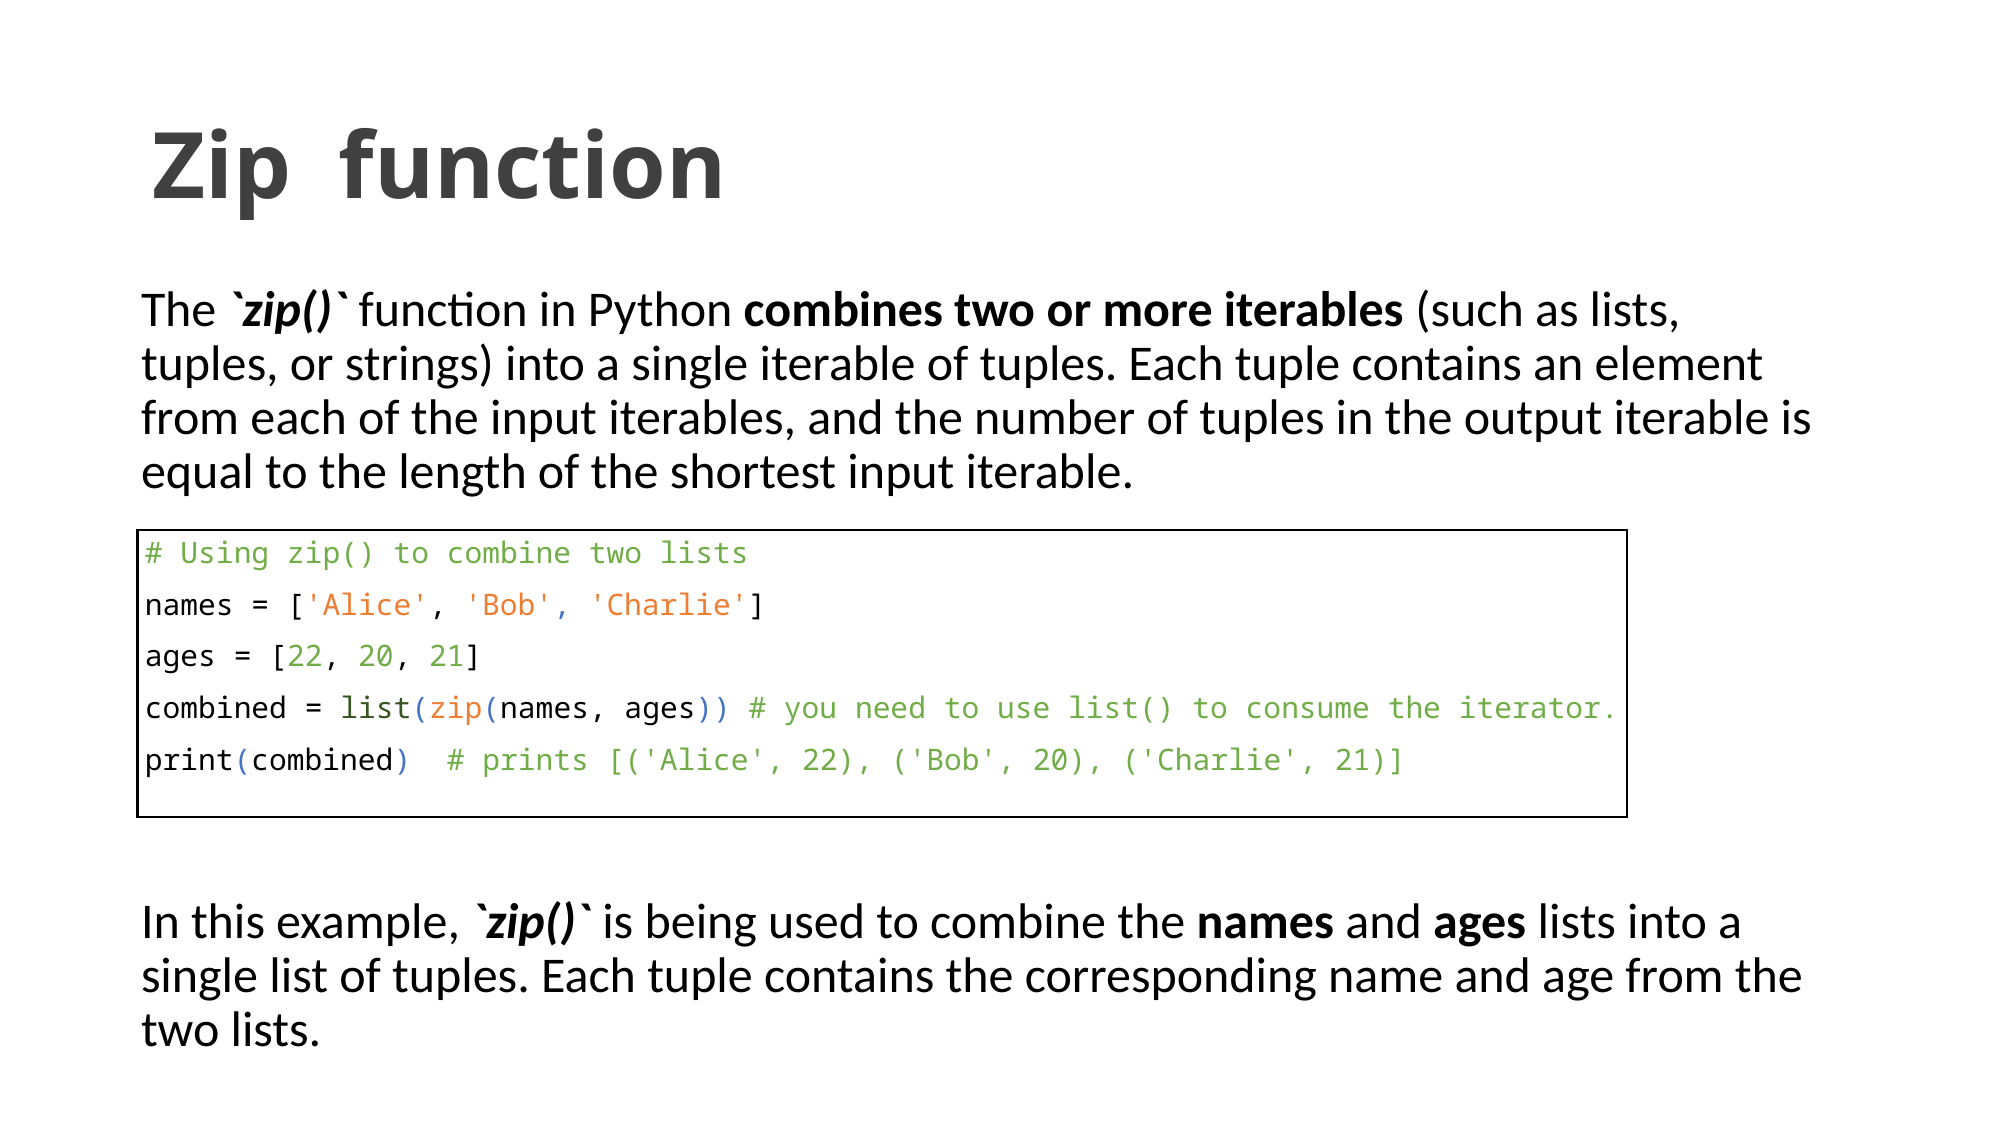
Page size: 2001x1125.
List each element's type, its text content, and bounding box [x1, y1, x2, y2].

text_box The `zip()` function in Python combines two or more iterables (such as lists, tuples, or strings) into a single iterable of tuples. Each tuple contains an element from each of the input iterables, and the number of tuples in the output iterable is equal to the length of the shortest input iterable. In this example, `zip()` is being used to combine the names and ages lists into a single list of tuples. Each tuple contains the corresponding name and age from the two lists. [51, 275, 1831, 1103]
title Zip function [137, 59, 1863, 278]
text_box # Using zip() to combine two lists names = ['Alice', 'Bob', 'Charlie'] ages = [22, 20, 21] combined = list(zip(names, ages)) # you need to use list() to consume the iterator. print(combined) # prints [('Alice', 22), ('Bob', 20), ('Charlie', 21)] [137, 530, 1628, 817]
